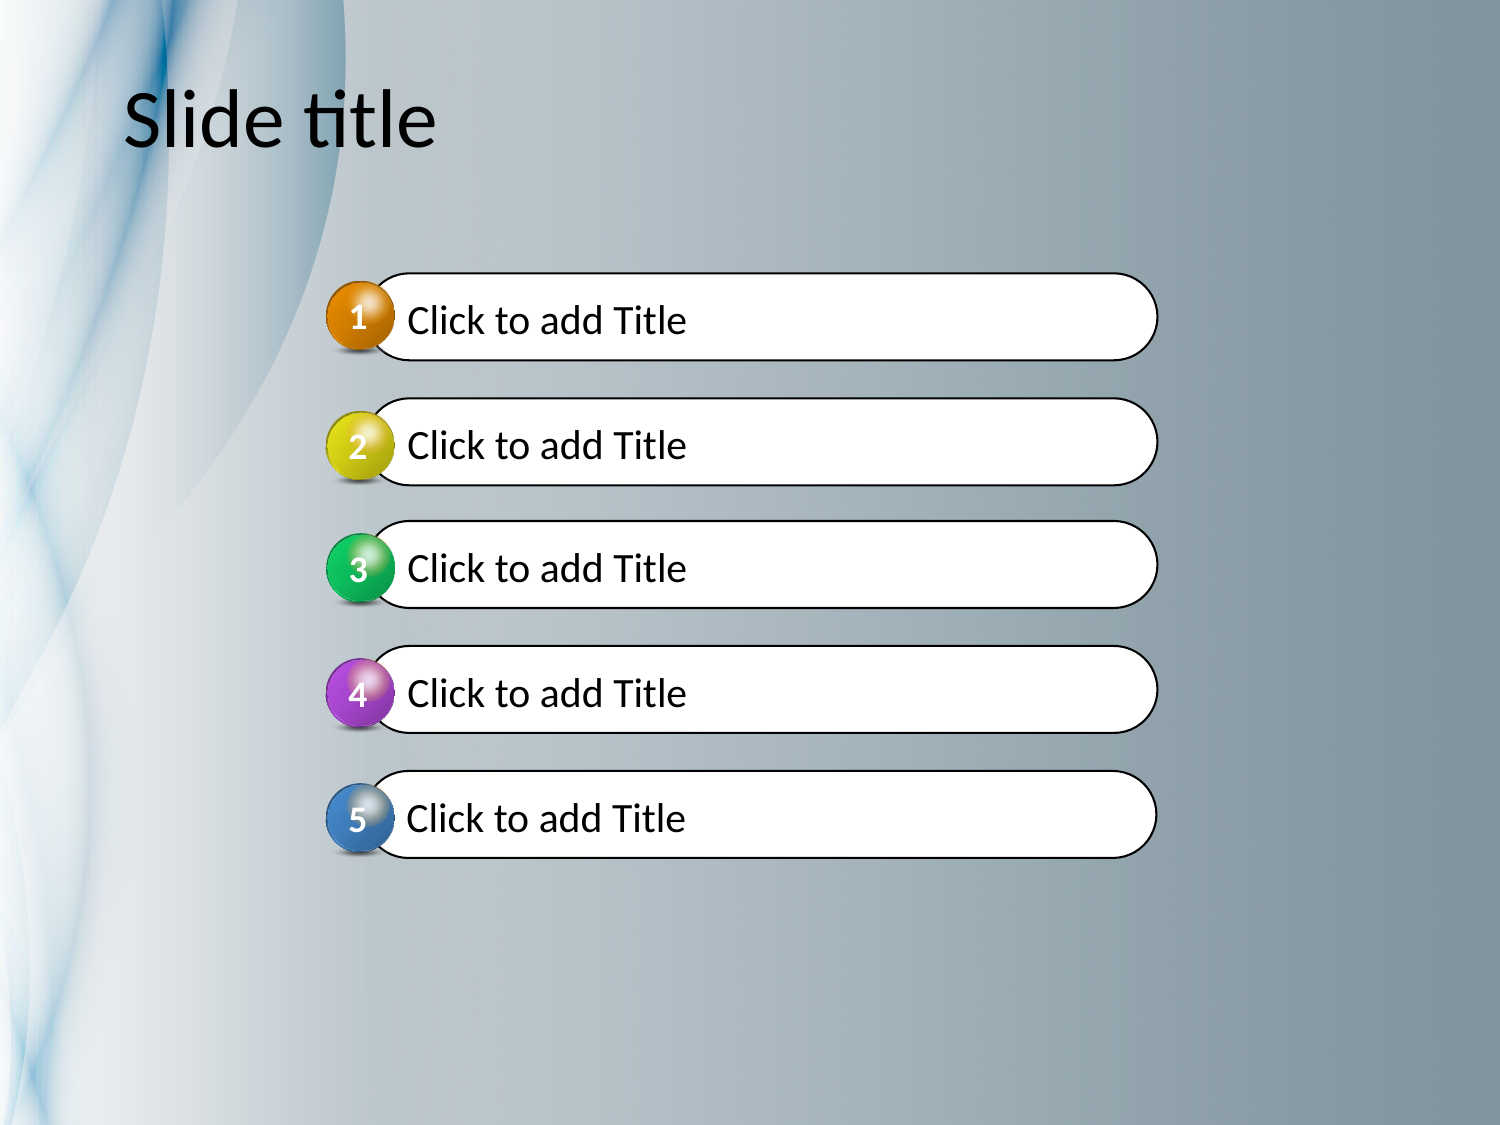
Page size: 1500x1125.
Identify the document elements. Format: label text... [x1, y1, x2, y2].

title Slide title [108, 40, 1395, 201]
picture [0, 0, 1500, 1125]
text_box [325, 645, 1158, 736]
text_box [325, 770, 1157, 861]
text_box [326, 520, 1158, 611]
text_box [325, 398, 1158, 489]
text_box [325, 273, 1158, 361]
